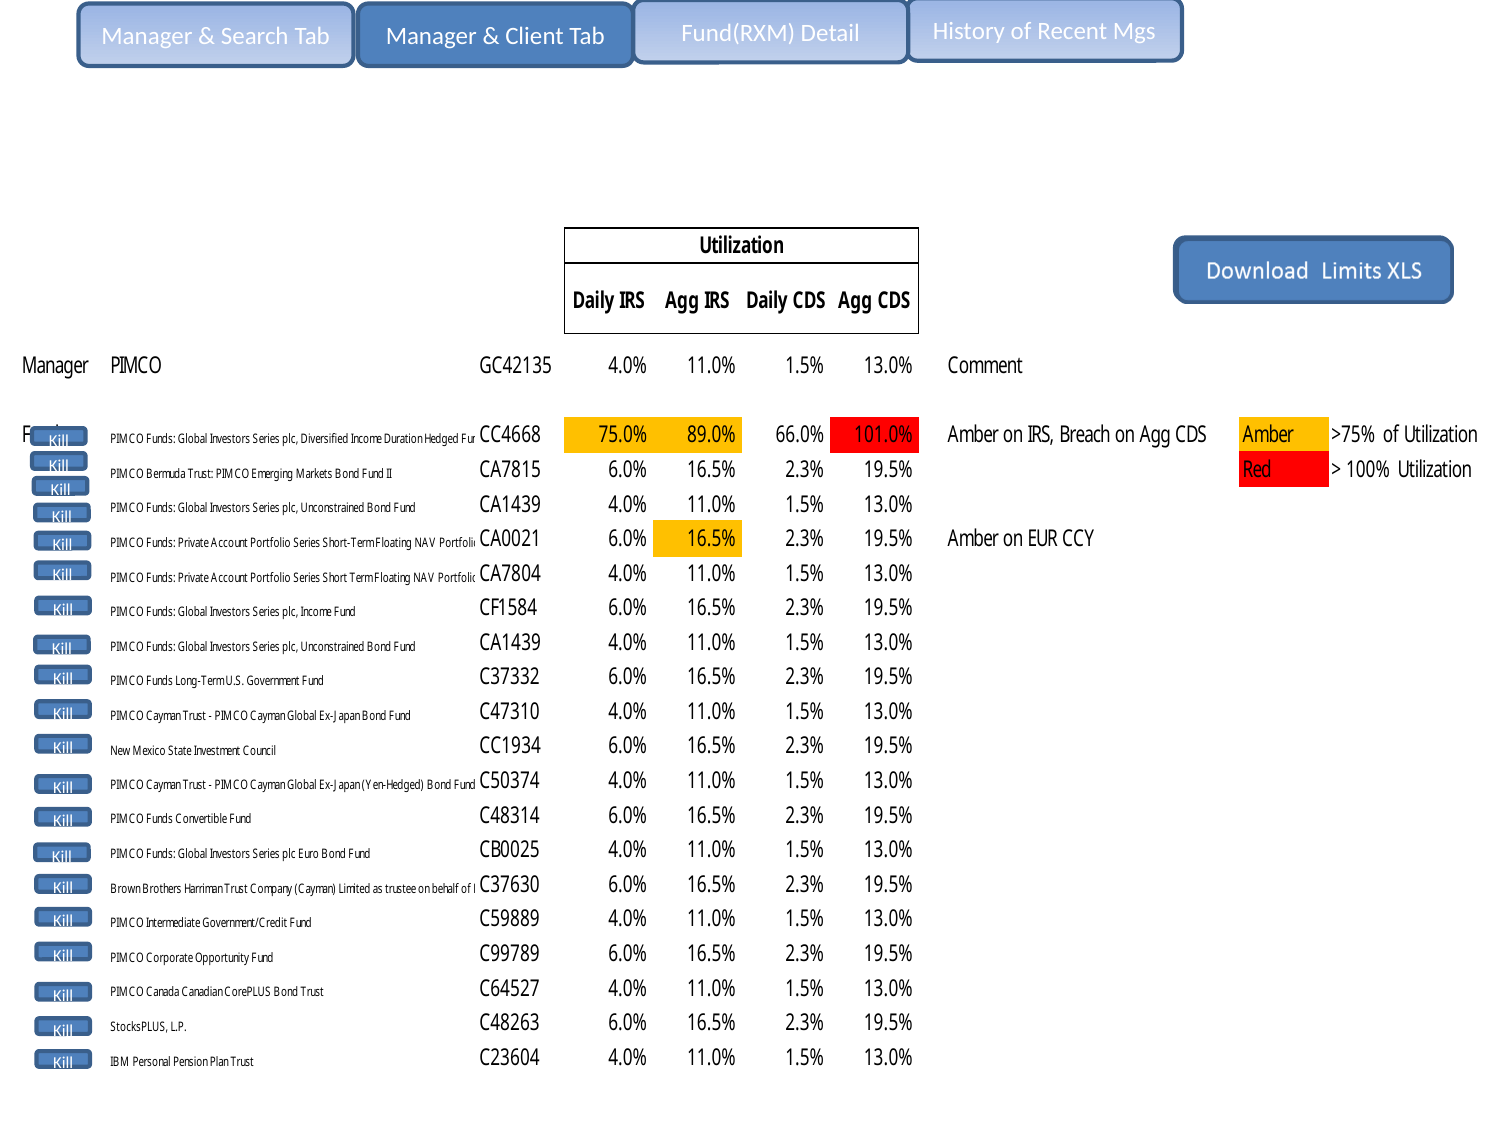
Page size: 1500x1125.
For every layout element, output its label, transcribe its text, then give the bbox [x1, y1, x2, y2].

text_box Manager & Search Tab [76, 1, 356, 69]
text_box History of Recent Mgs [907, 0, 1185, 63]
text_box Fund(RXM) Detail [631, 0, 911, 65]
picture [17, 123, 1500, 1076]
text_box Manager & Client Tab [355, 1, 634, 69]
